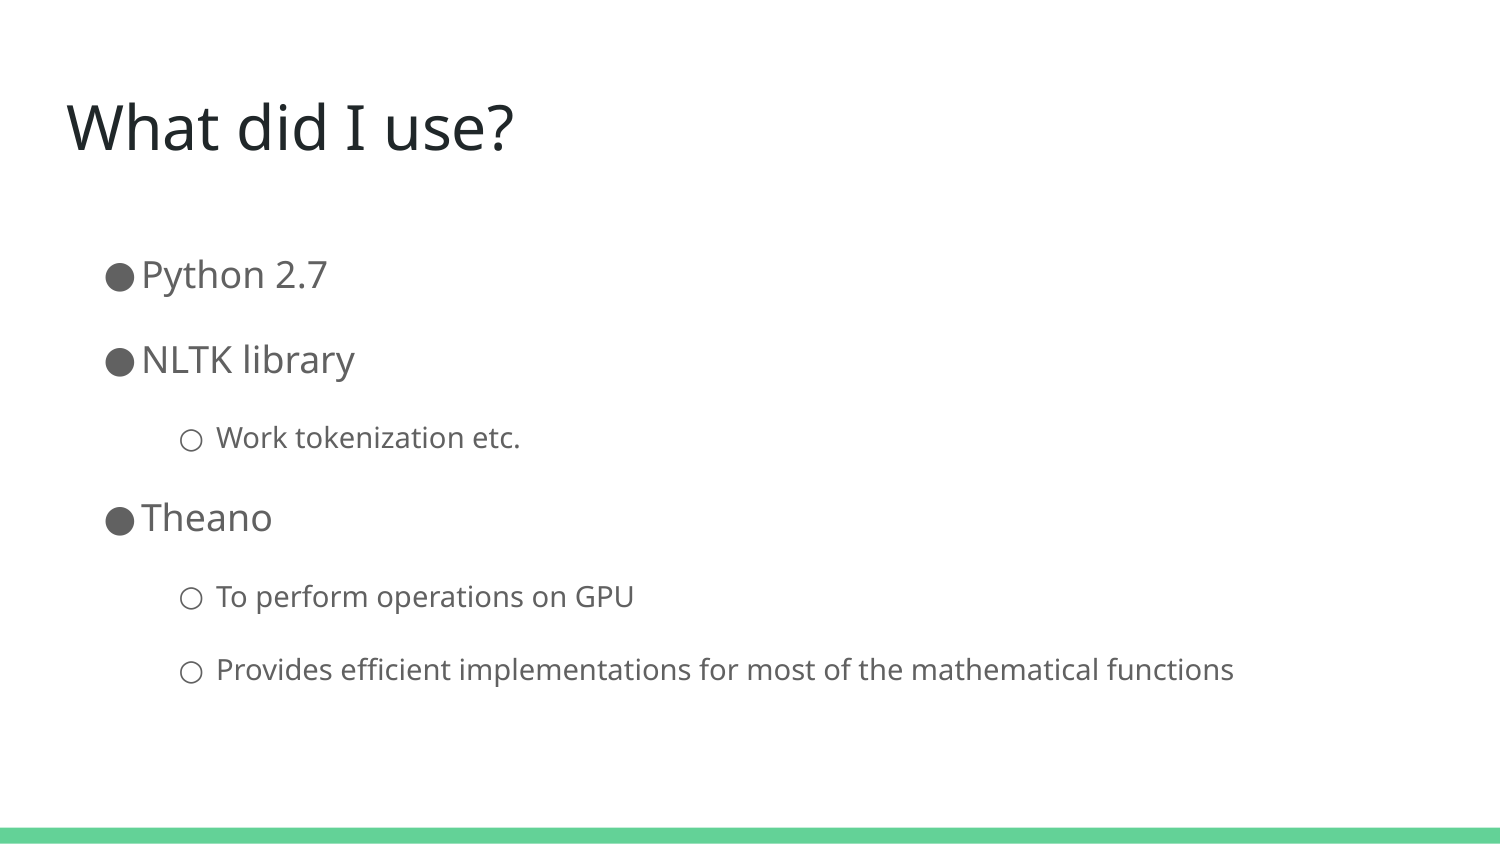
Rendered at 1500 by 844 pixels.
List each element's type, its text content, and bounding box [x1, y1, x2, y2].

title What did I use? [51, 72, 1449, 167]
list Python 2.7 NLTK library Work tokenization etc. Theano To perform operations on GPU Provides efficient implementations for most of the mathematical functions [51, 229, 1449, 750]
